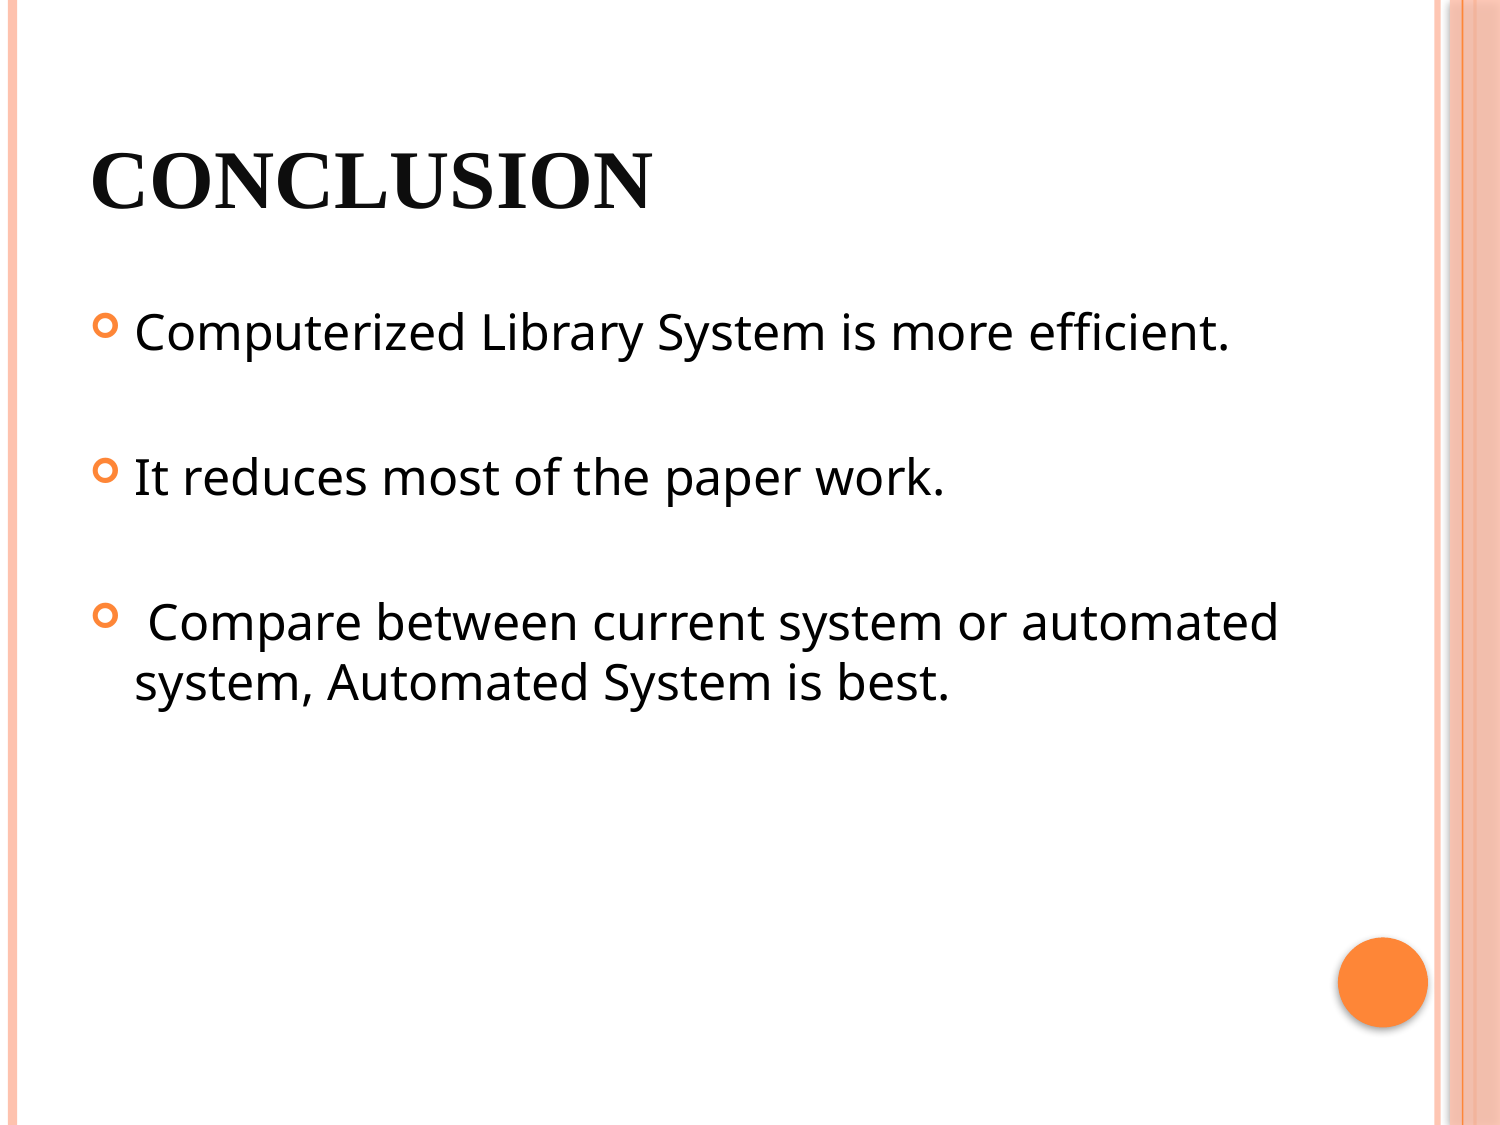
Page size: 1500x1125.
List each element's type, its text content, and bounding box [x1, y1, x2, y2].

list Computerized Library System is more efficient. It reduces most of the paper work. Compare between current system or automated system, Automated System is best. [75, 292, 1300, 891]
title CONCLUSION [75, 45, 1300, 233]
